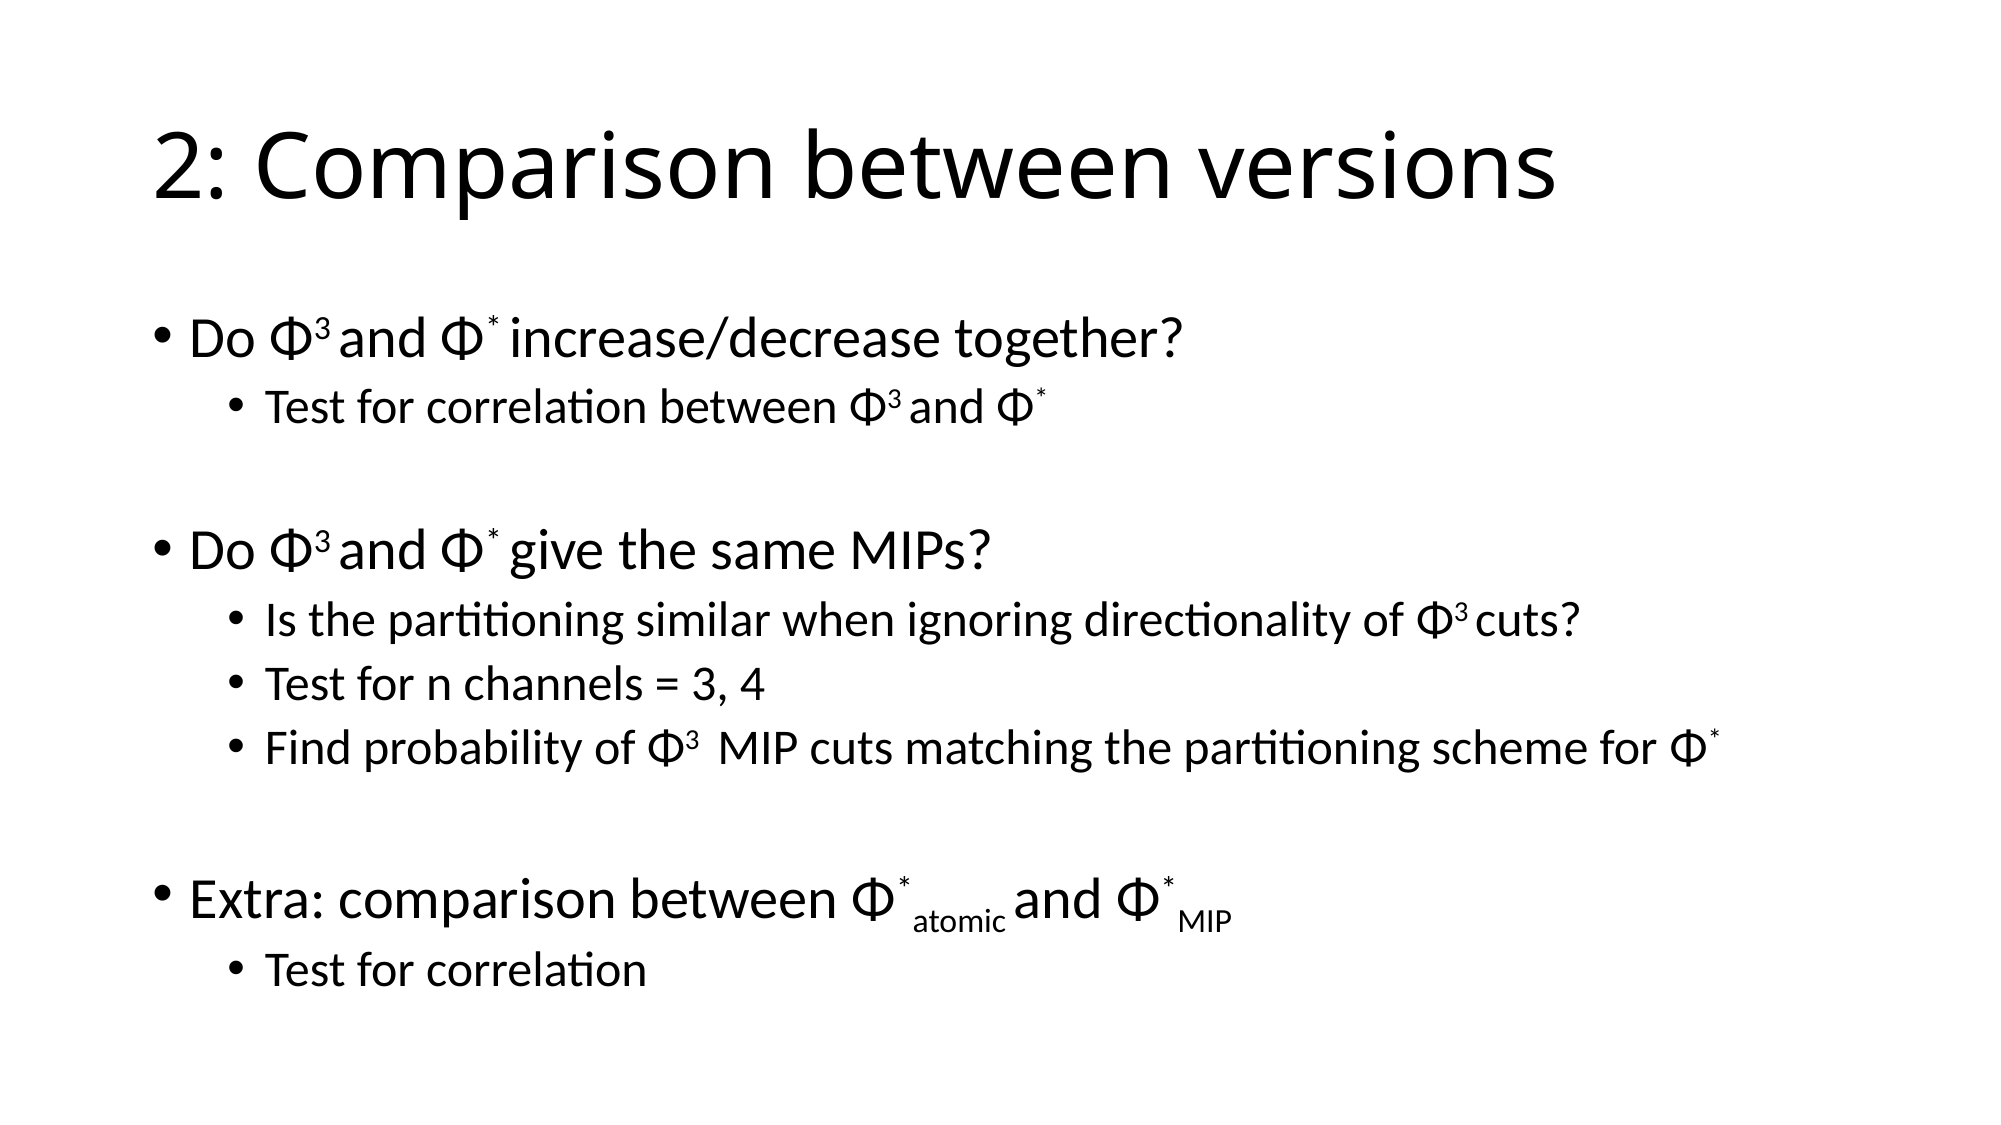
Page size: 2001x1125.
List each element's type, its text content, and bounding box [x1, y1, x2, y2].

list Do Φ3 and Φ* increase/decrease together? Test for correlation between Φ3 and Φ* Do Φ3 and Φ* give the same MIPs? Is the partitioning similar when ignoring directionality of Φ3 cuts? Test for n channels = 3, 4 Find probability of Φ3 MIP cuts matching the partitioning scheme for Φ* Extra: comparison between Φ*atomic and Φ*MIP Test for correlation [137, 299, 1863, 1014]
title 2: Comparison between versions [137, 59, 1863, 278]
